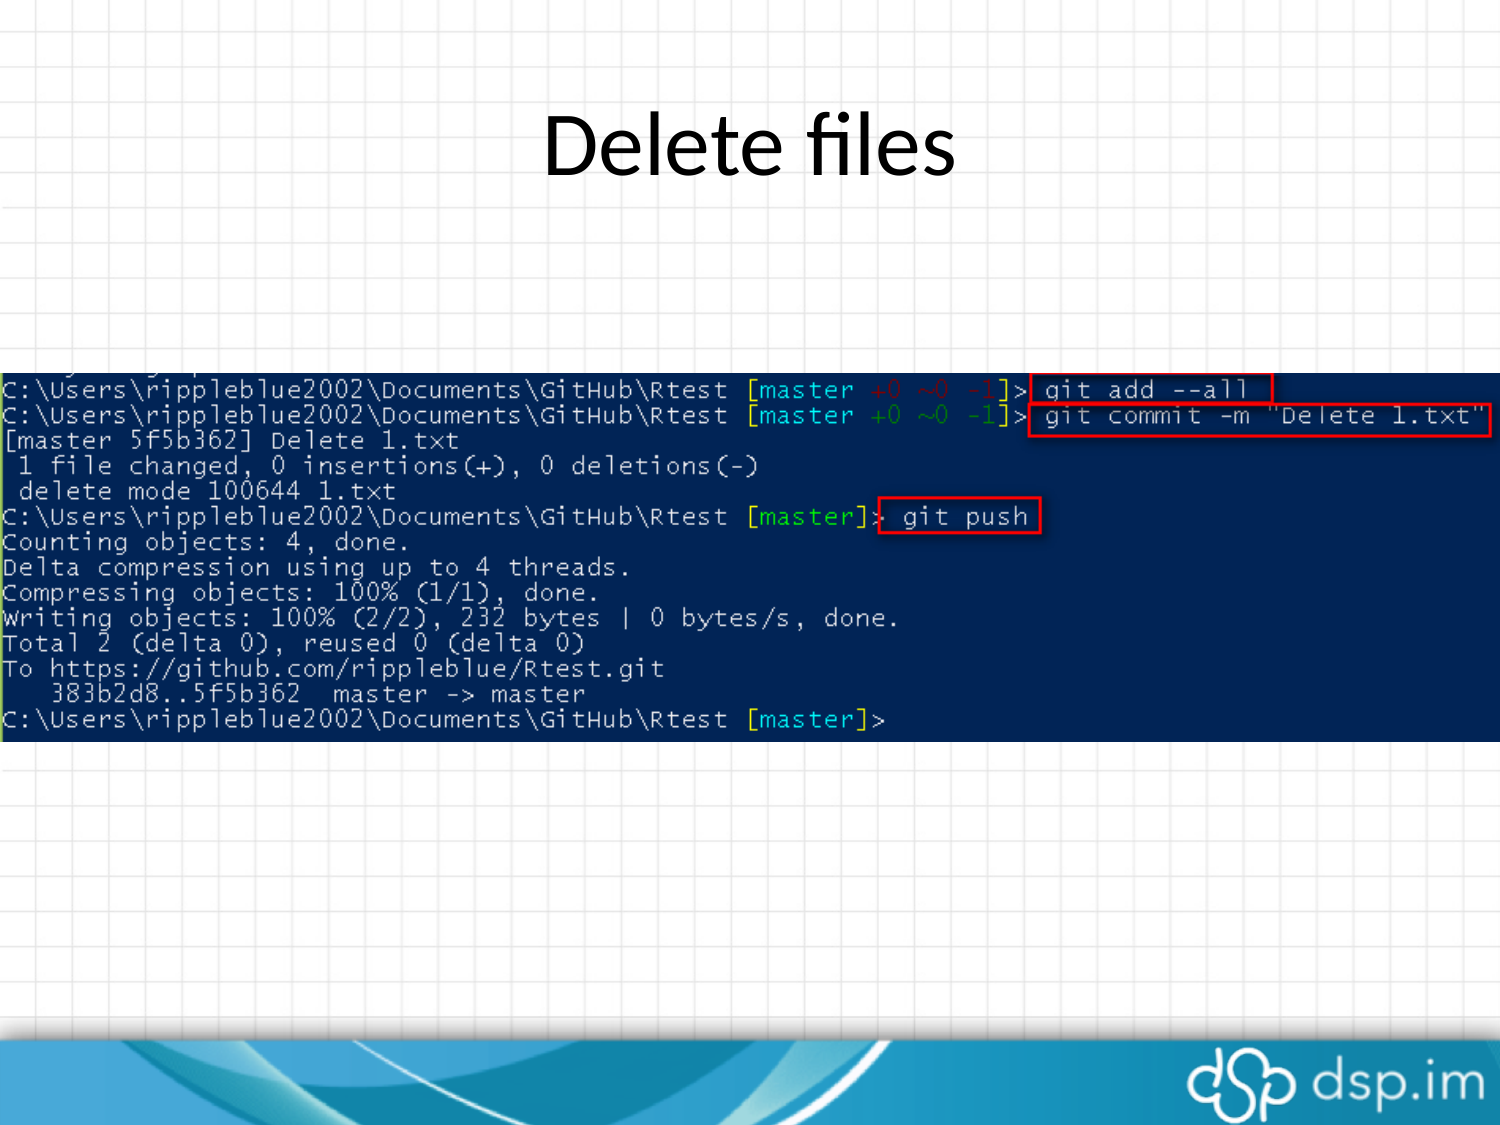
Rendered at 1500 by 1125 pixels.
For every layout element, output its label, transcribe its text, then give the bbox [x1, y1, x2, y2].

picture [0, 0, 1500, 1014]
picture [0, 1015, 1500, 1125]
title Delete files [75, 45, 1425, 233]
